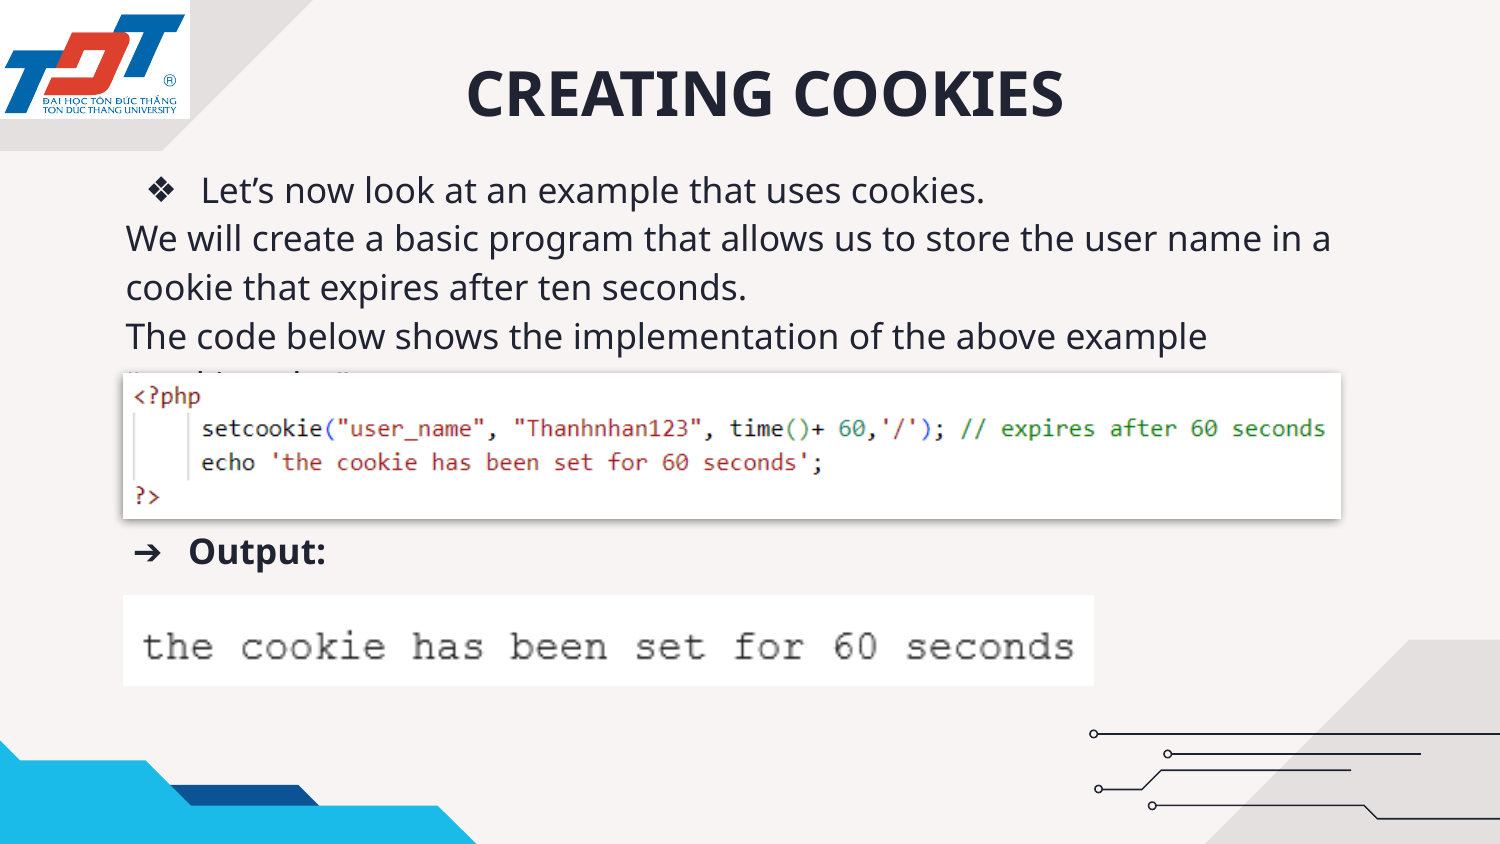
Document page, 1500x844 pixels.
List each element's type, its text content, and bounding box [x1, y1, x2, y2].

picture [122, 595, 1094, 686]
text_box Output: [98, 514, 937, 587]
text_box CREATING COOKIES [259, 38, 1272, 144]
picture [0, 0, 190, 159]
text_box Let’s now look at an example that uses cookies. We will create a basic program that allows us to store the user name in a cookie that expires after ten seconds. The code below shows the implementation of the above example “cookies.php”. [110, 146, 1404, 421]
picture [122, 373, 1341, 520]
